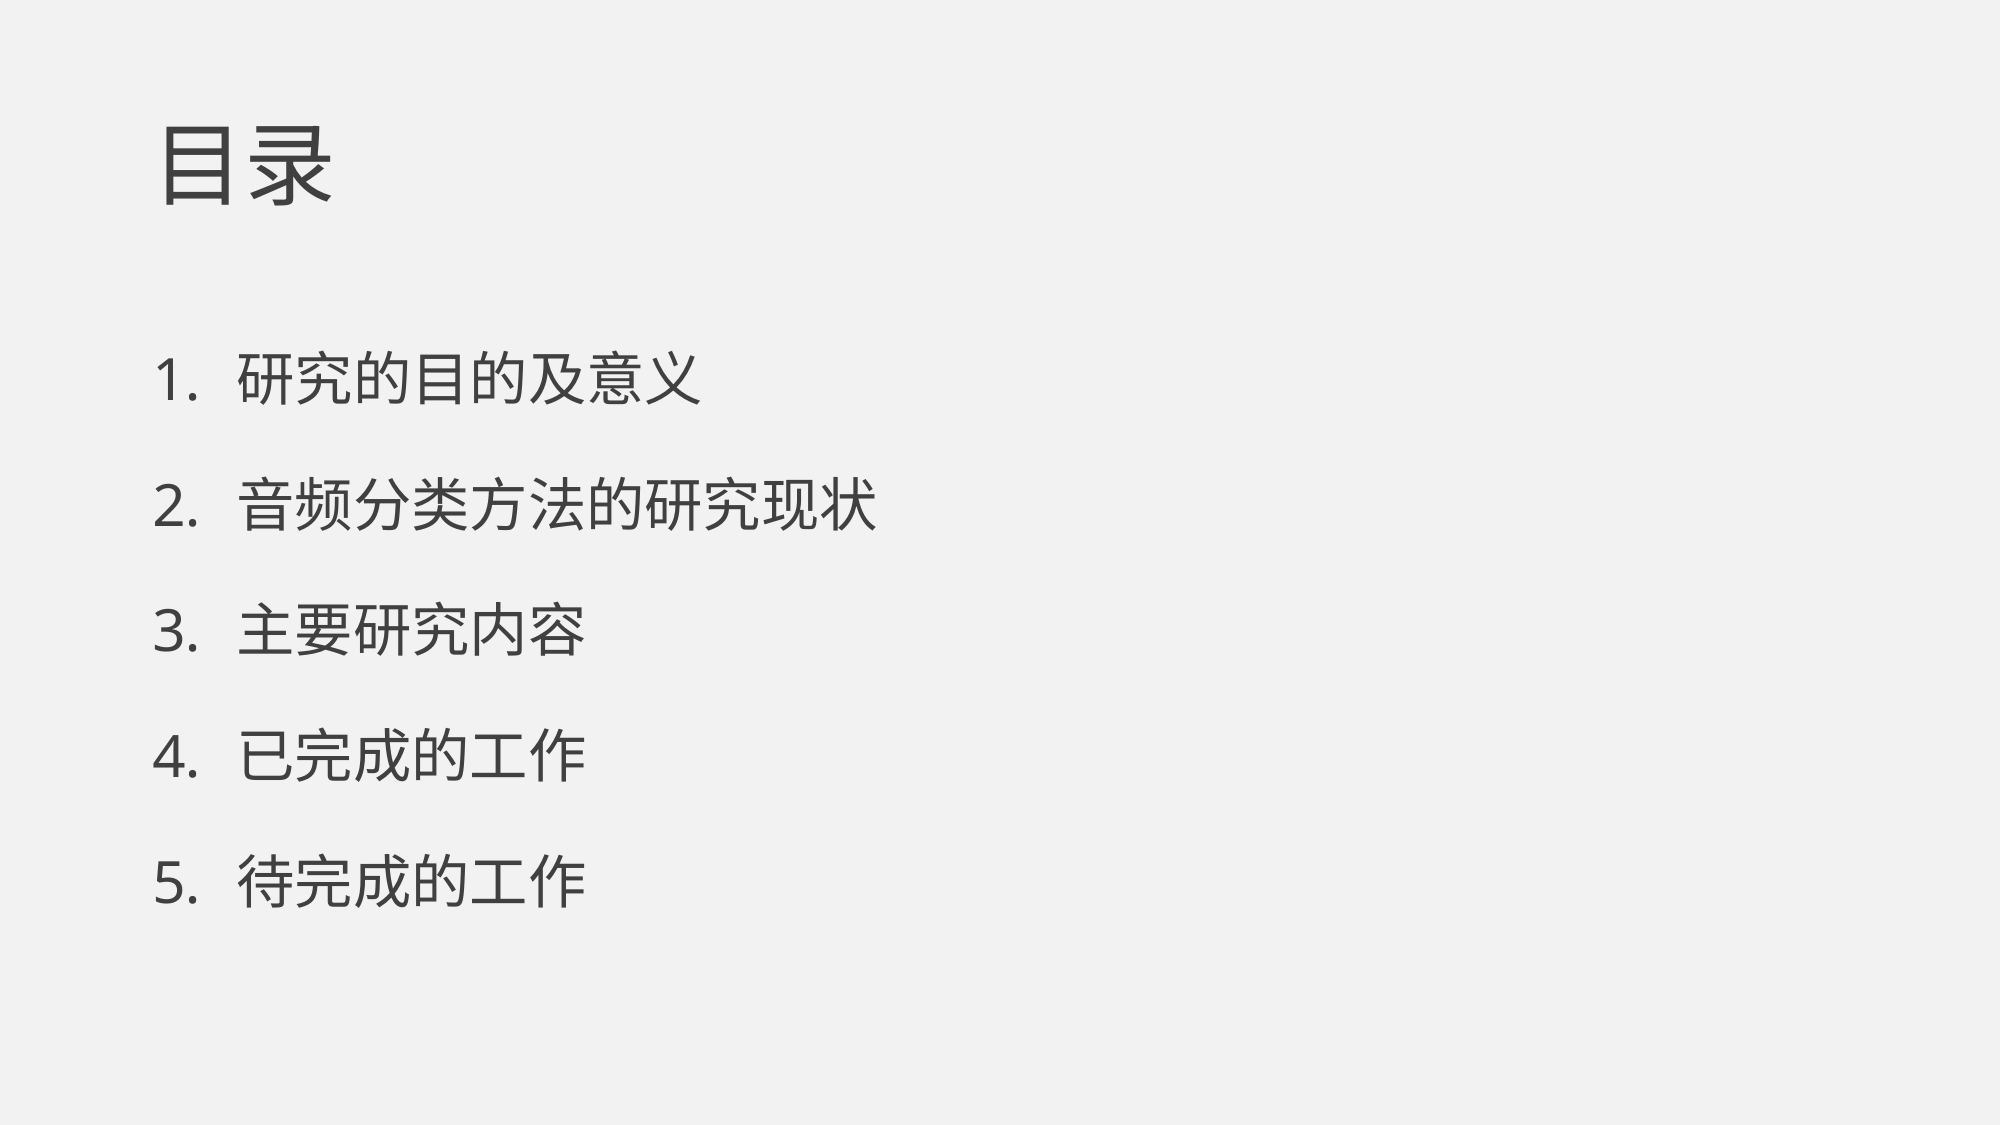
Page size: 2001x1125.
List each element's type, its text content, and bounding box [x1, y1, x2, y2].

title 目录 [137, 59, 1863, 278]
list 研究的目的及意义 音频分类方法的研究现状 主要研究内容 已完成的工作 待完成的工作 [137, 299, 1863, 1014]
